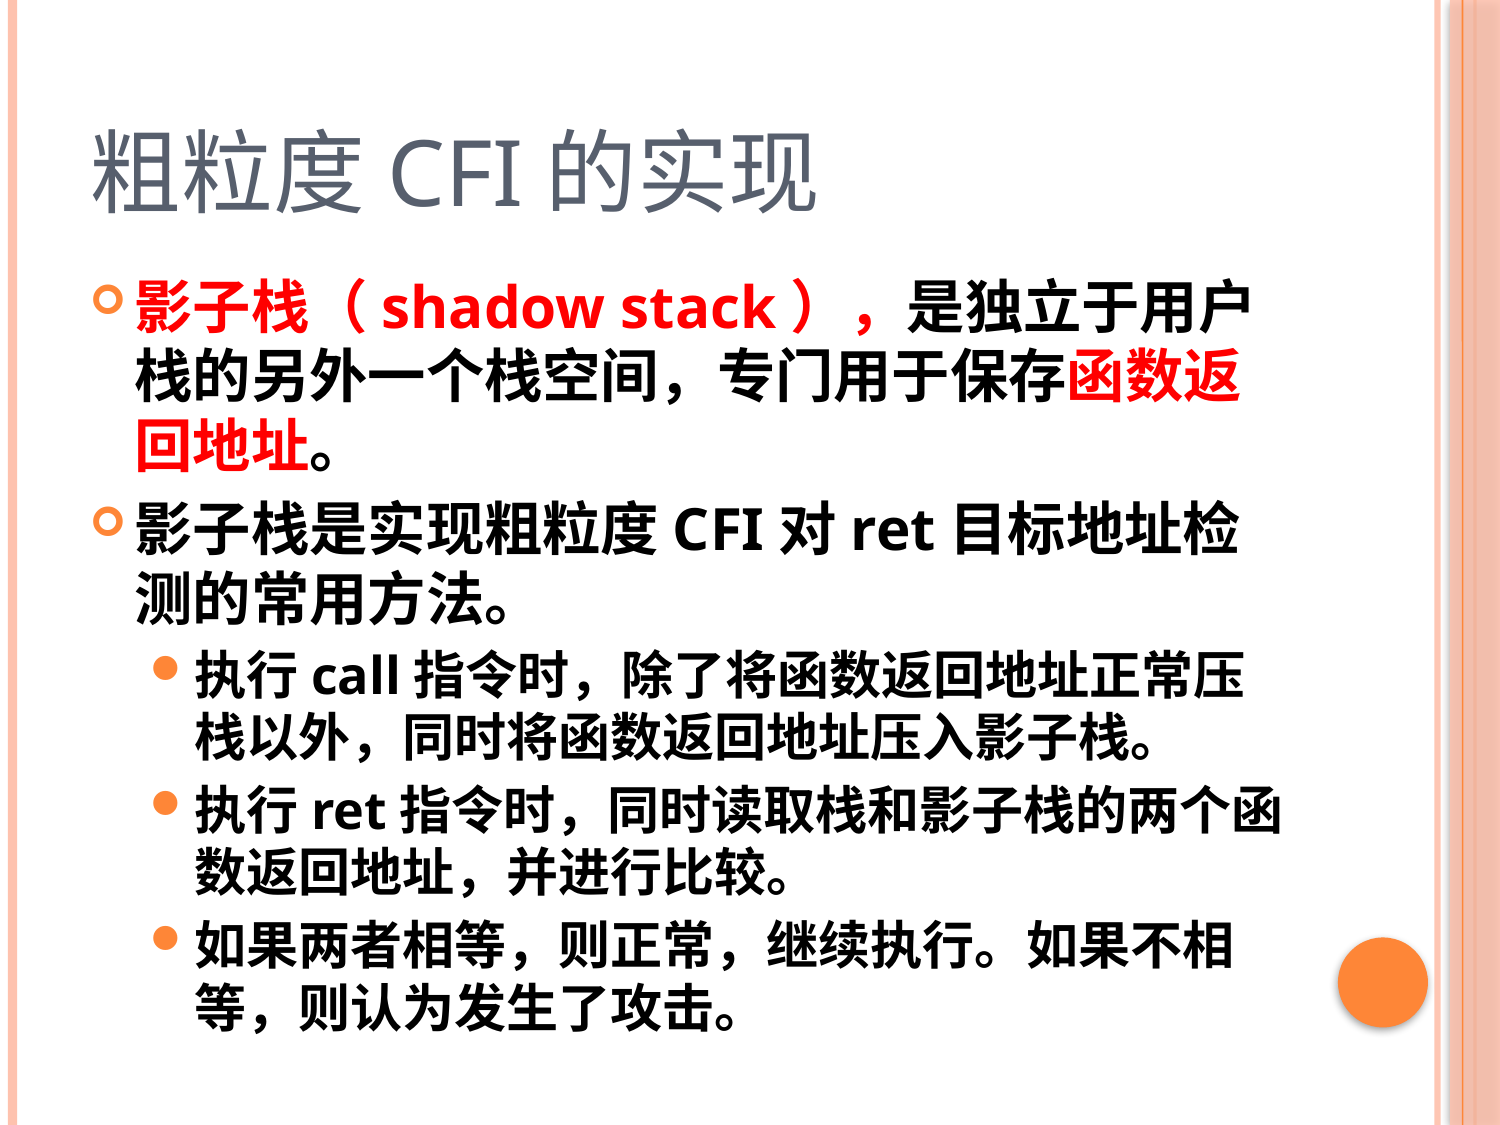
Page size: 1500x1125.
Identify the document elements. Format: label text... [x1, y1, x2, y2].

title 粗粒度CFI的实现 [75, 45, 1300, 233]
list 影子栈（shadow stack），是独立于用户栈的另外一个栈空间，专门用于保存函数返回地址。 影子栈是实现粗粒度CFI对ret目标地址检测的常用方法。 执行call指令时，除了将函数返回地址正常压栈以外，同时将函数返回地址压入影子栈。 执行ret指令时，同时读取栈和影子栈的两个函数返回地址，并进行比较。 如果两者相等，则正常，继续执行。如果不相等，则认为发生了攻击。 [75, 262, 1300, 1062]
